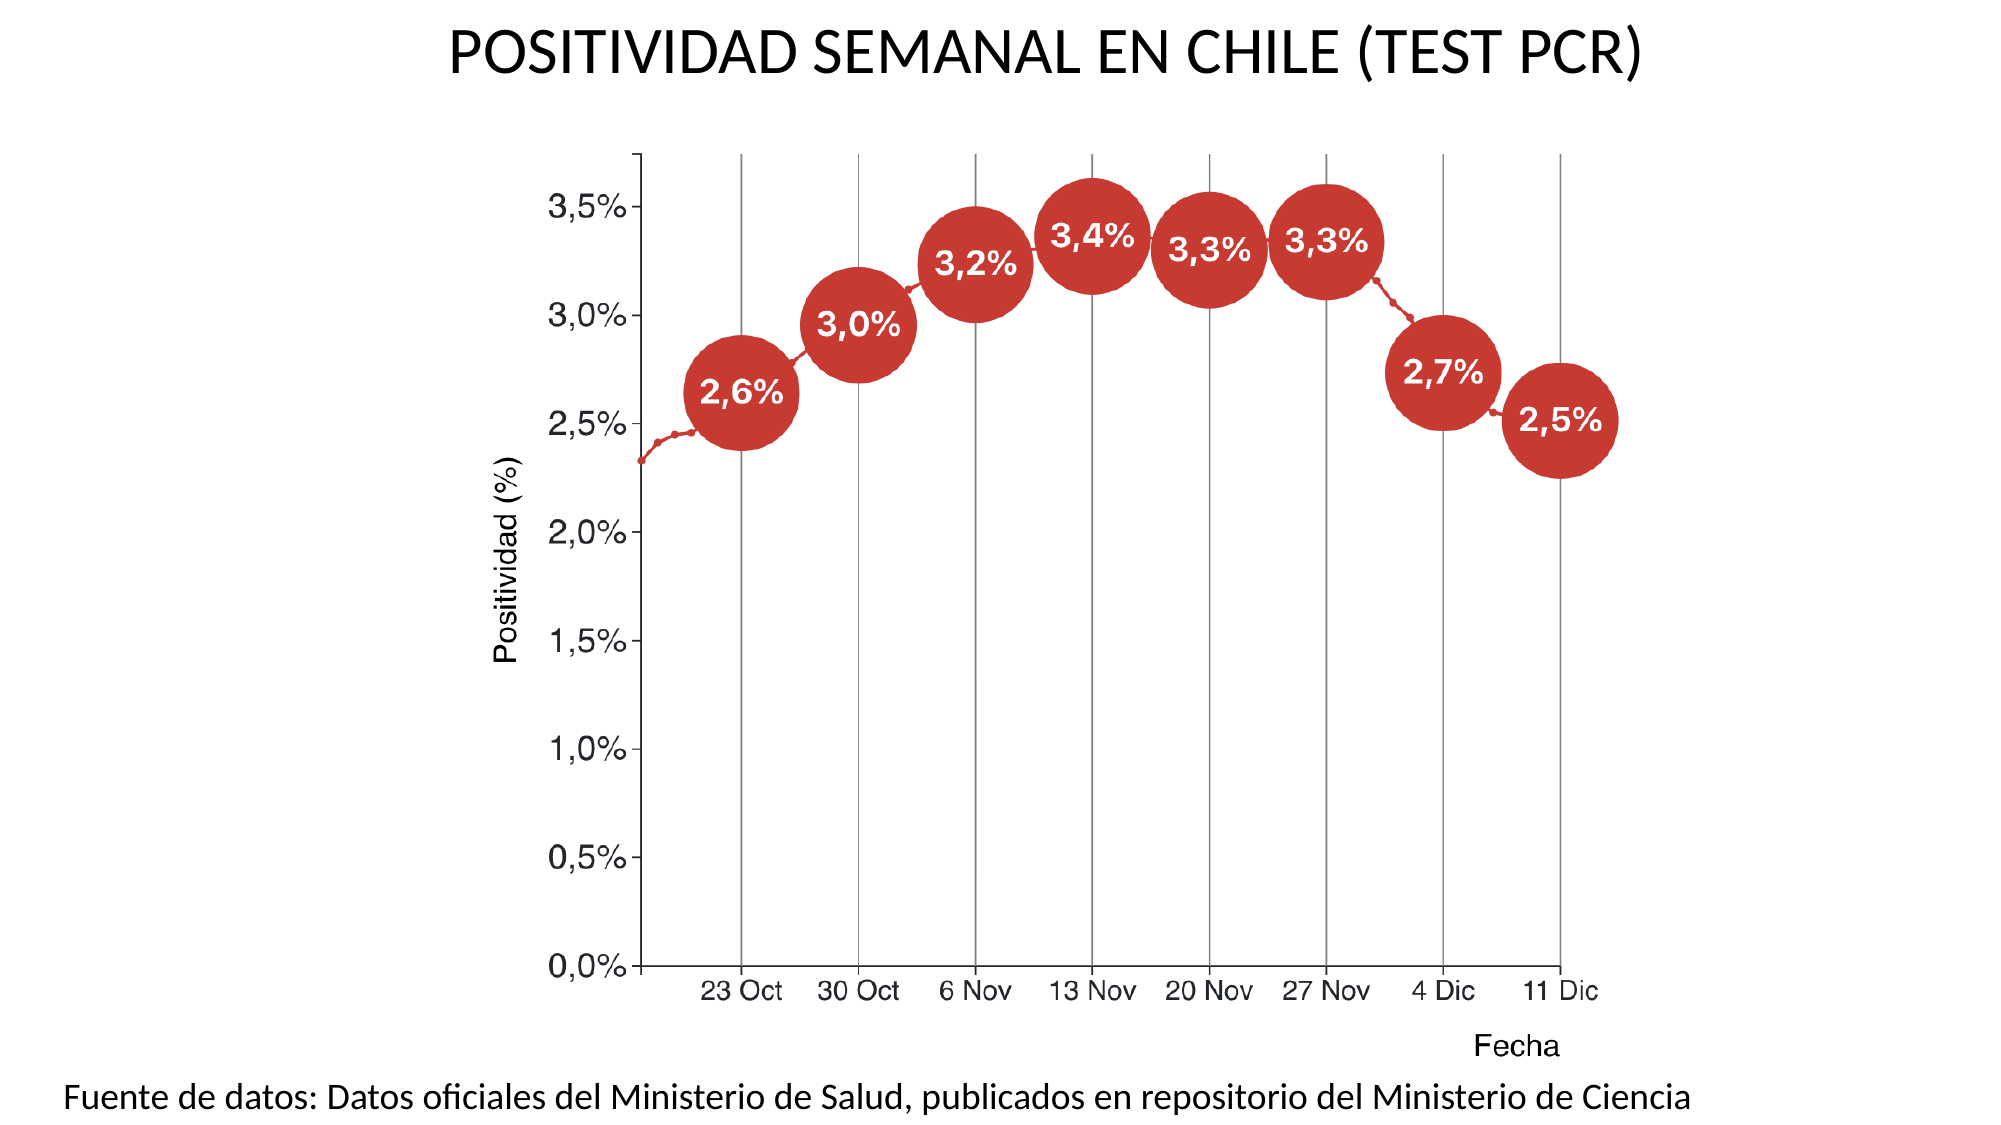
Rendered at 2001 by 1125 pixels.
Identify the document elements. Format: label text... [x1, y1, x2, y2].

text_box POSITIVIDAD SEMANAL EN CHILE (TEST PCR) [433, 0, 1661, 95]
picture [466, 131, 1628, 1068]
